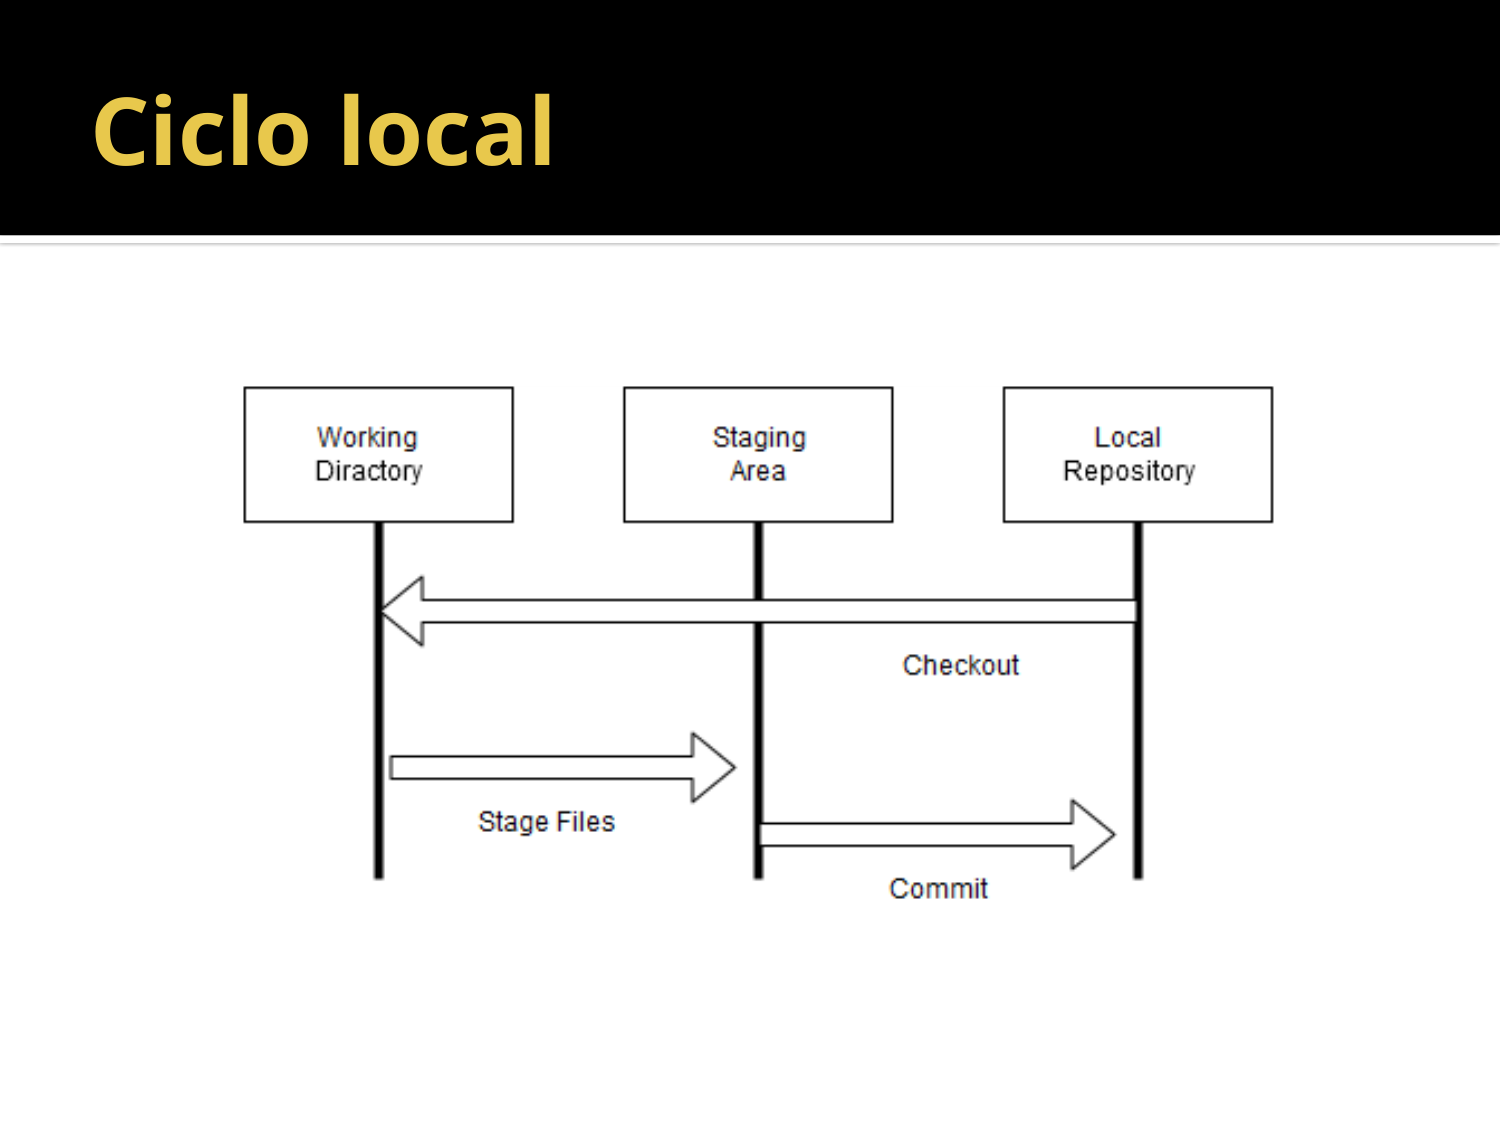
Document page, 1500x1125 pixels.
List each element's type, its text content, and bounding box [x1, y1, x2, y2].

title Ciclo local [75, 25, 1425, 231]
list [241, 385, 1276, 928]
